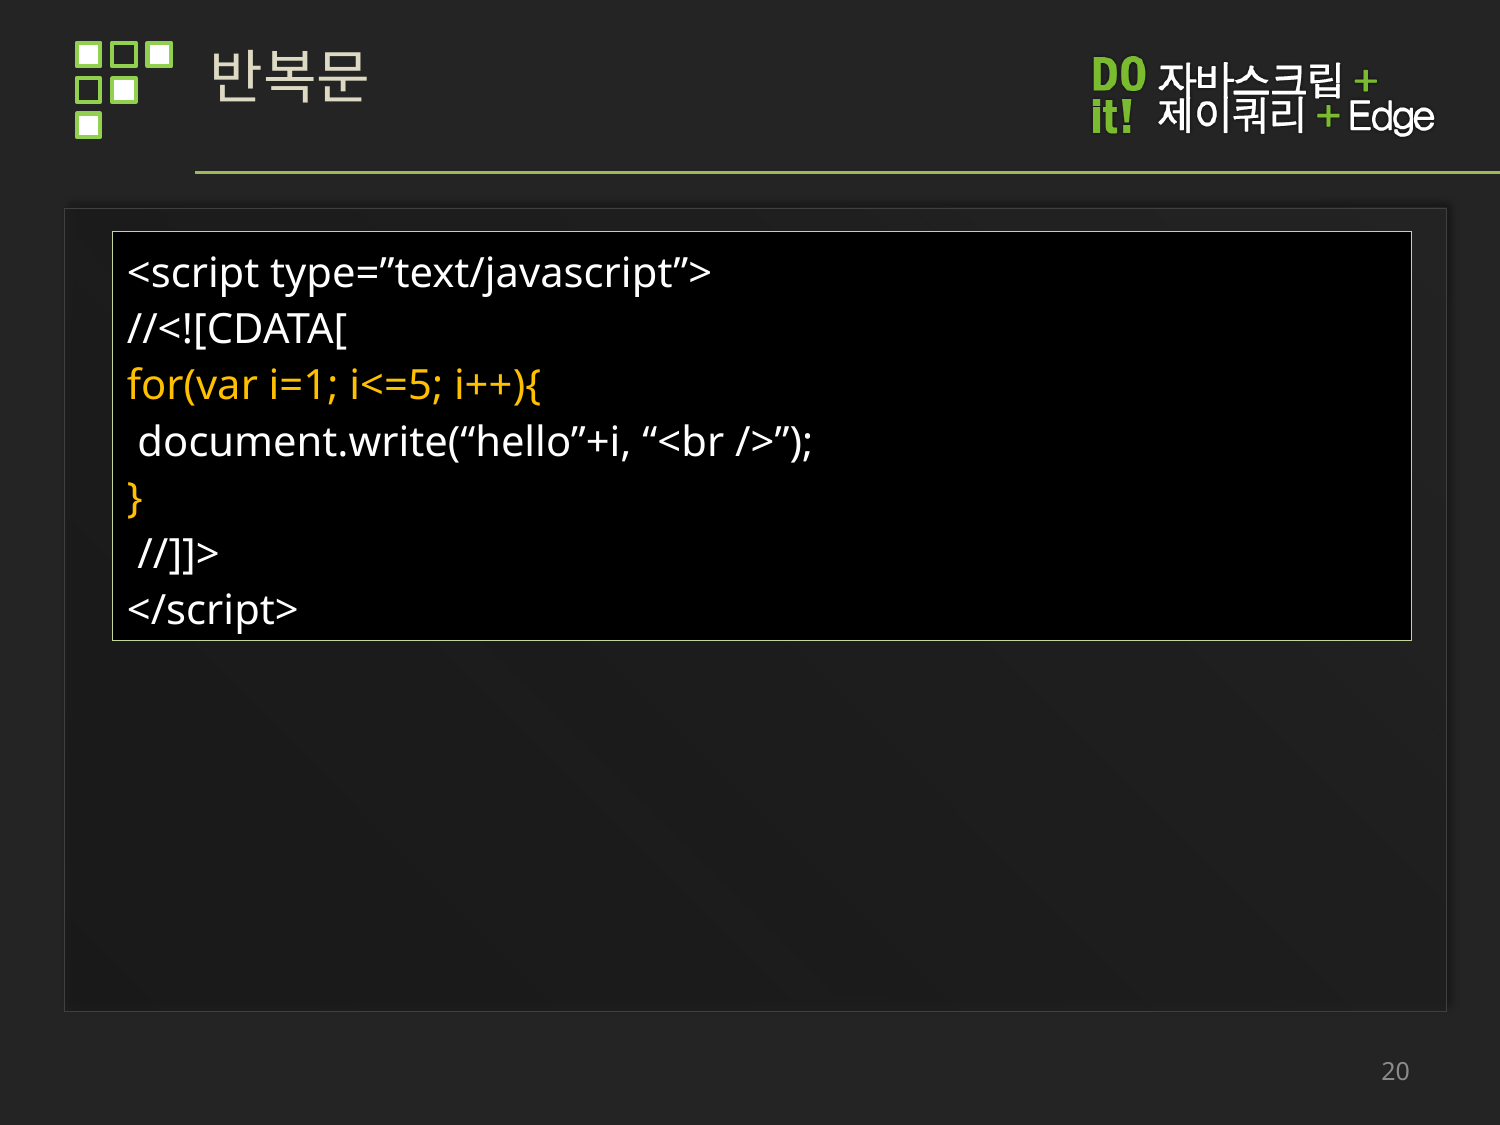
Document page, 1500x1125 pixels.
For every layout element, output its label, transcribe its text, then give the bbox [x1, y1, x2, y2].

text_box <script type=”text/javascript”> //<![CDATA[ for(var i=1; i<=5; i++){ document.write(“hello”+i, “<br />”); } //]]> </script> [112, 231, 1412, 641]
title 반복문 [194, 33, 1495, 161]
slide_number 20 [1074, 1042, 1425, 1103]
